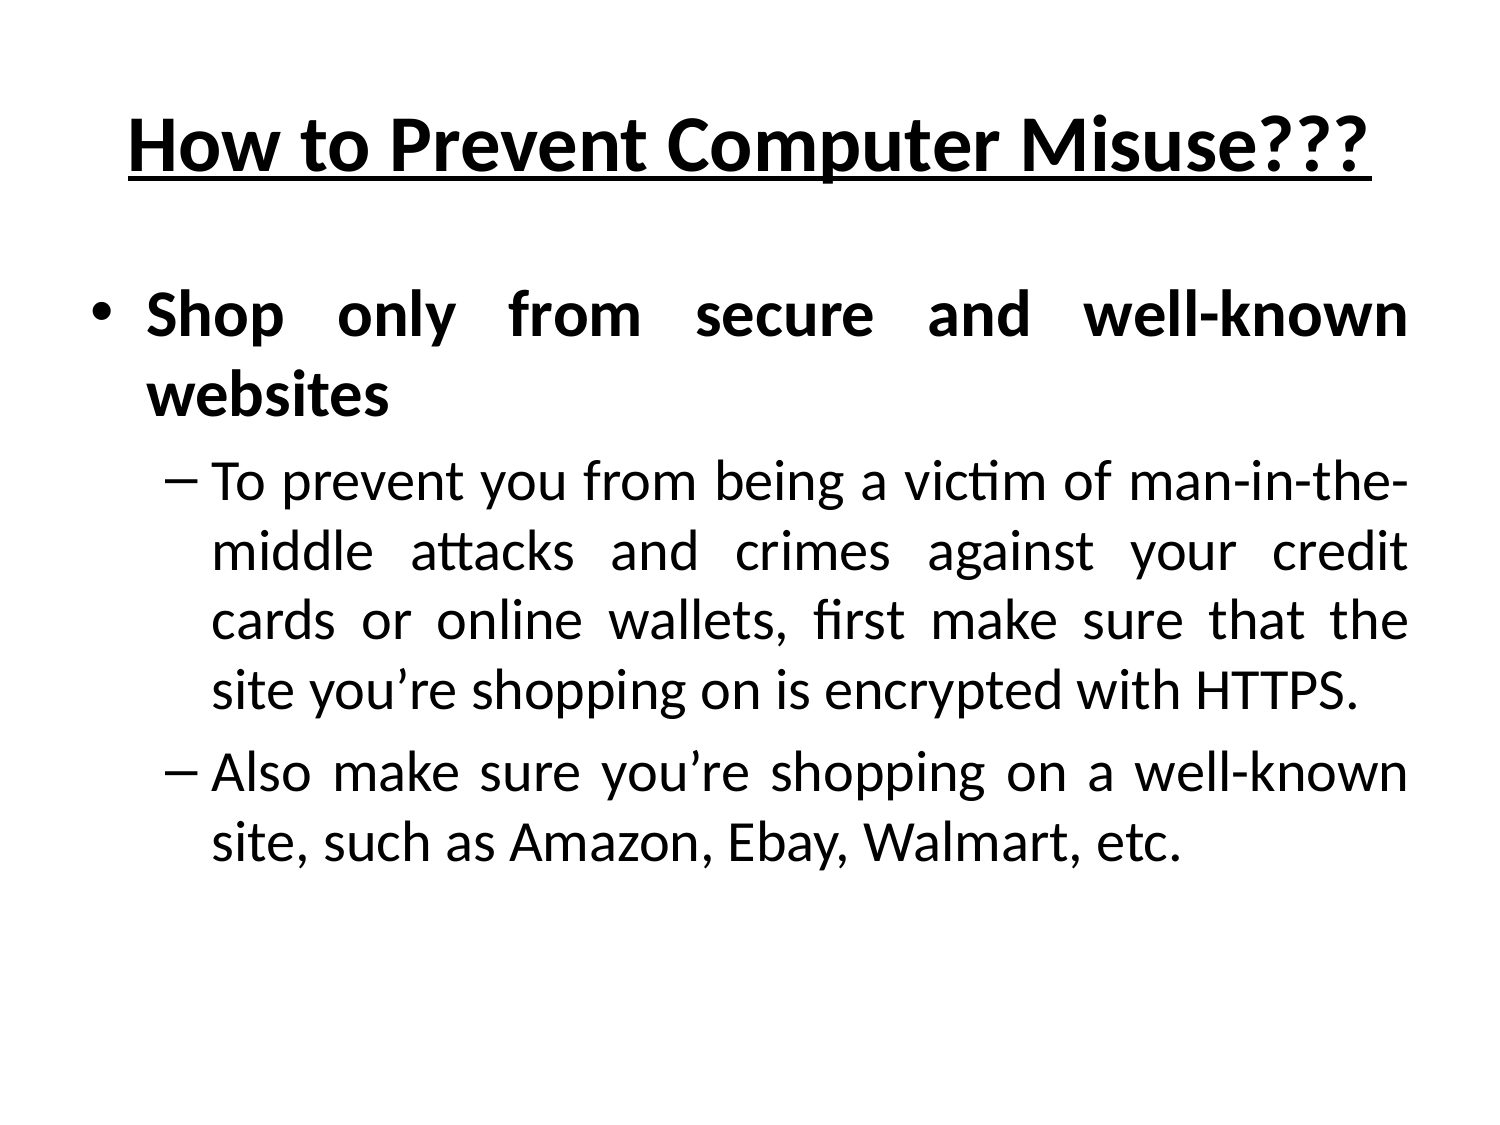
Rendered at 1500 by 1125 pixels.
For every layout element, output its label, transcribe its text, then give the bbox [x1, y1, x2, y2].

list Shop only from secure and well-known websites To prevent you from being a victim of man-in-the-middle attacks and crimes against your credit cards or online wallets, first make sure that the site you’re shopping on is encrypted with HTTPS. Also make sure you’re shopping on a well-known site, such as Amazon, Ebay, Walmart, etc. [75, 262, 1425, 1005]
title How to Prevent Computer Misuse??? [75, 45, 1425, 233]
